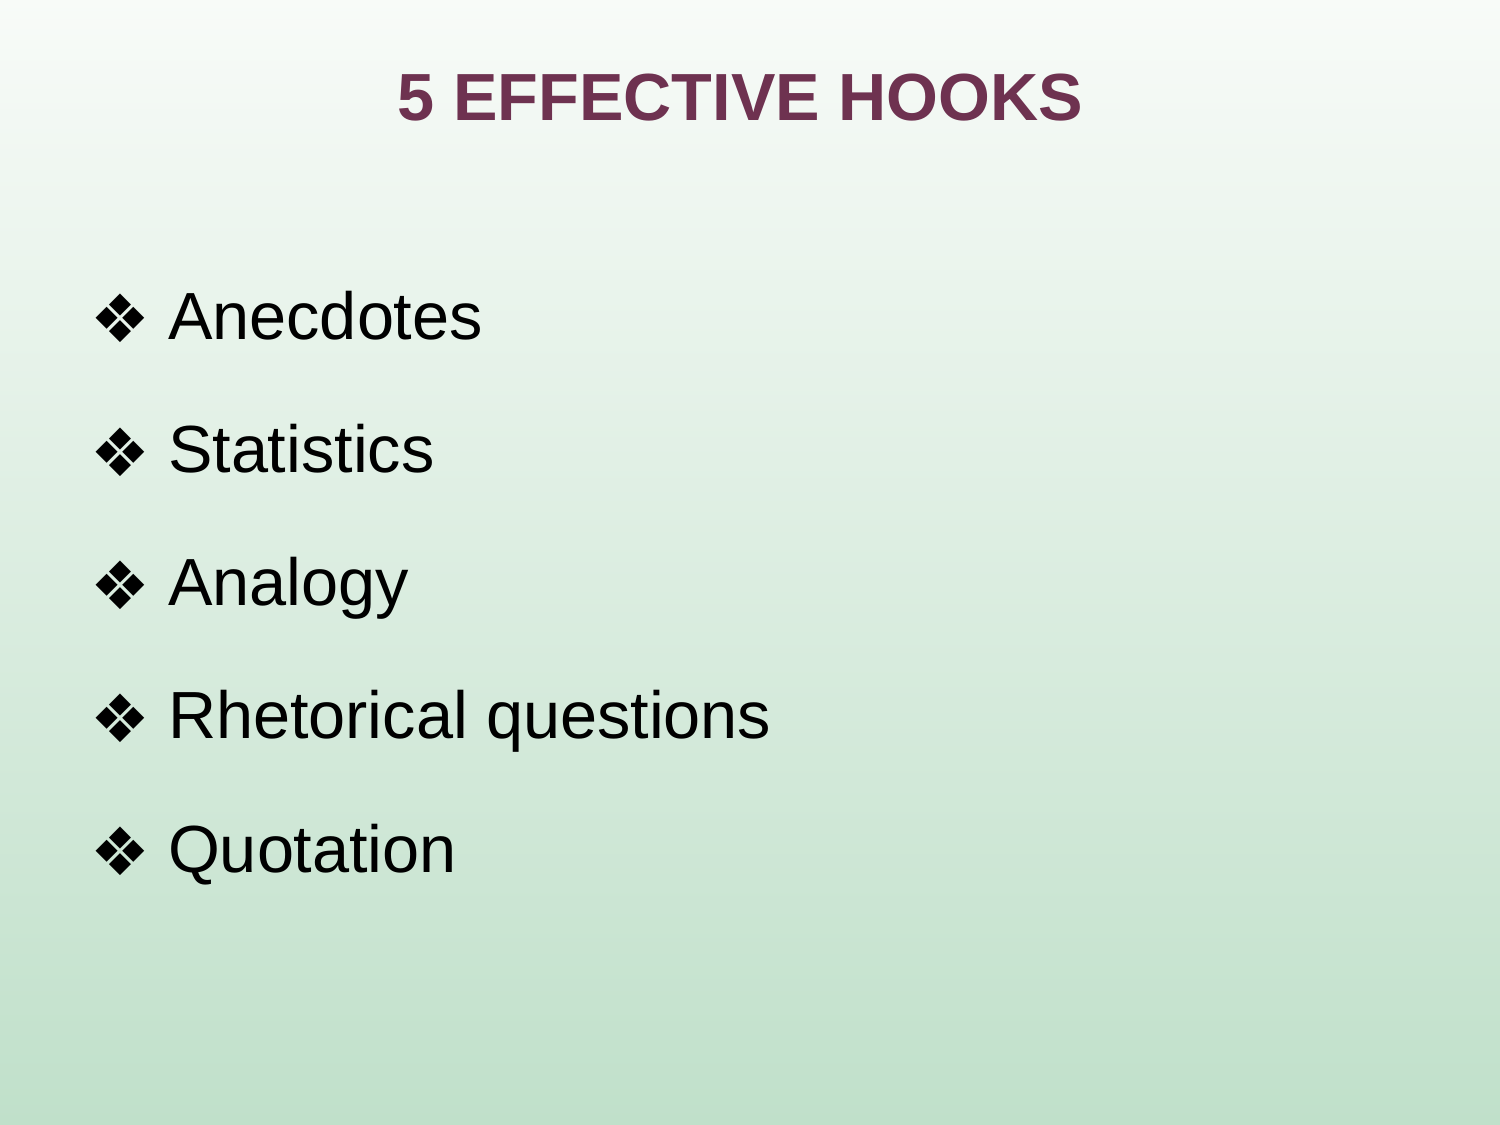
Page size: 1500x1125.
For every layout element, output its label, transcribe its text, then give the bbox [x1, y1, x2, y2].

list Anecdotes Statistics Analogy Rhetorical questions Quotation [75, 224, 1350, 988]
title 5 EFFECTIVE HOOKS [112, 37, 1388, 150]
